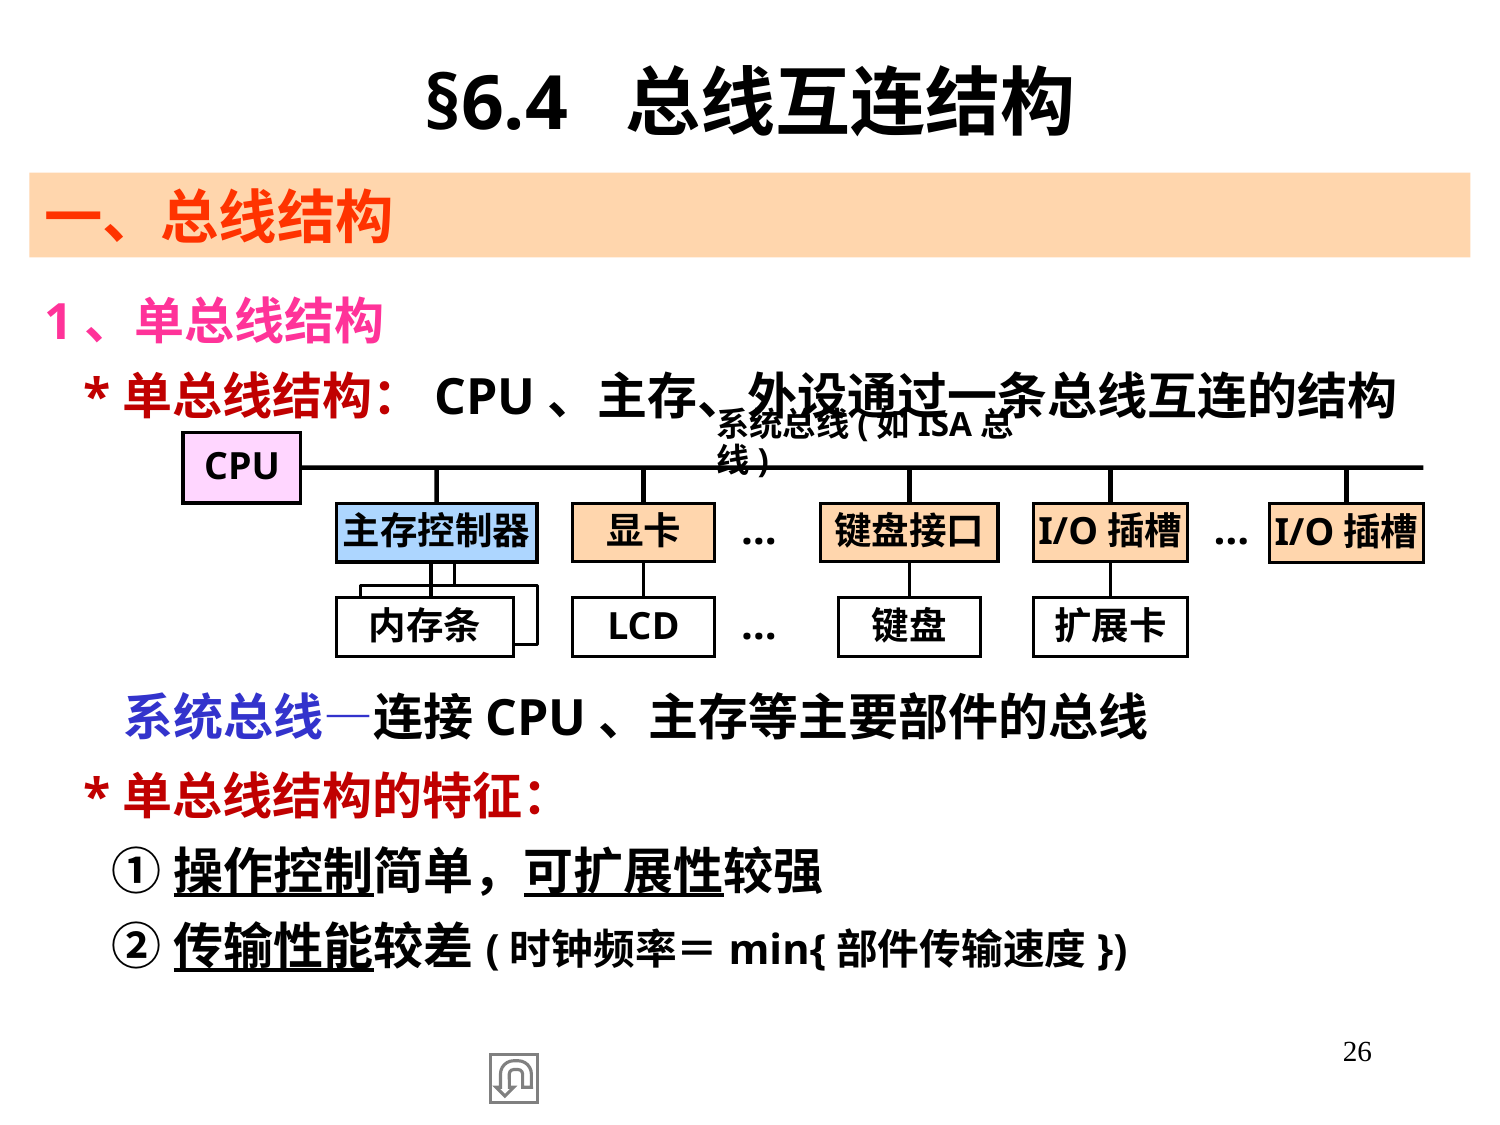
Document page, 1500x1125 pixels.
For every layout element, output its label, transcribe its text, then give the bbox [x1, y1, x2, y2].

text_box *单总线结构的特征： ①操作控制简单，可扩展性较强 ②传输性能较差(时钟频率＝min{部件传输速度}) [29, 742, 1471, 982]
text_box §6.4 总线互连结构 [137, 47, 1363, 152]
slide_number 26 [1074, 1024, 1388, 1101]
text_box 系统总线—连接CPU、主存等主要部件的总线 [29, 668, 1471, 742]
text_box [490, 1054, 538, 1103]
text_box 一、总线结构 [29, 172, 1471, 258]
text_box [182, 420, 1424, 658]
text_box 1、单总线结构 *单总线结构：CPU、主存、外设通过一条总线互连的结构 [29, 267, 1471, 433]
